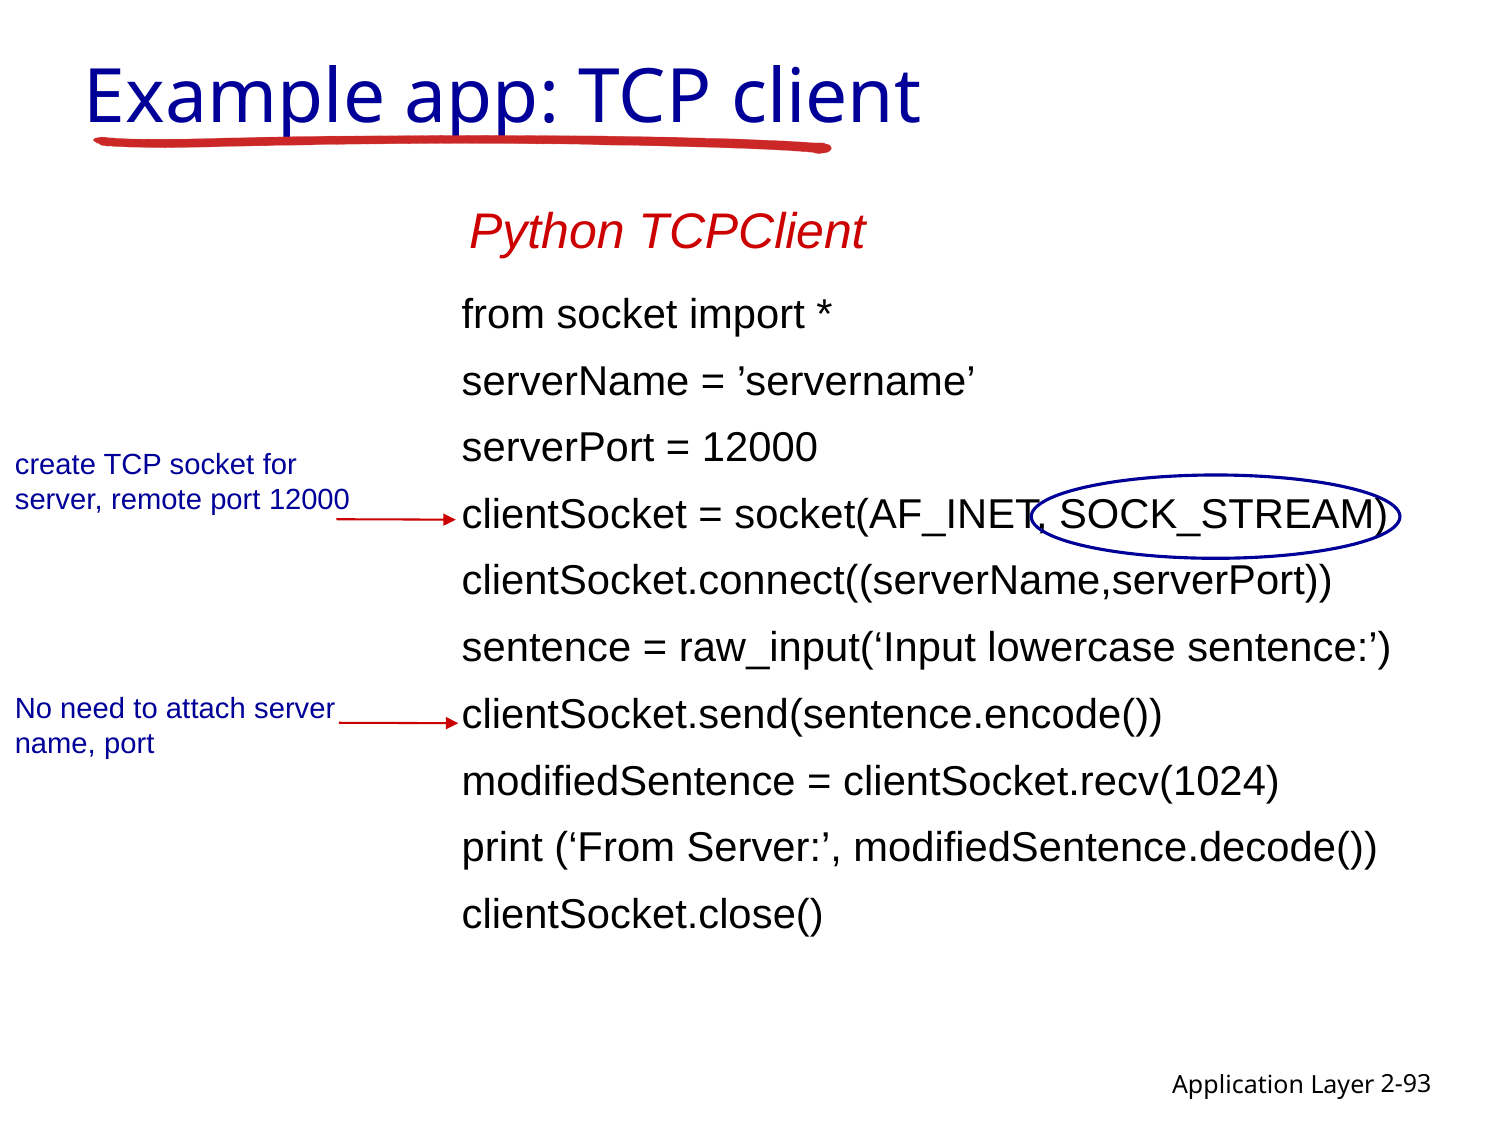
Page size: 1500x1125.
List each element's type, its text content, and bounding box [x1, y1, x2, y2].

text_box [0, 437, 456, 525]
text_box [0, 681, 459, 769]
text_box Python TCPClient [454, 191, 881, 267]
text_box [1031, 474, 1400, 559]
slide_number 2-93 [1365, 1059, 1477, 1106]
text_box Example app: TCP client [69, 14, 1345, 171]
text_box from socket import * serverName = ’servername’ serverPort = 12000 clientSocket = socket(AF_INET, SOCK_STREAM) clientSocket.connect((serverName,serverPort)) sentence = raw_input(‘Input lowercase sentence:’) clientSocket.send(sentence.encode()) modifiedSentence = clientSocket.recv(1024) print (‘From Server:’, modifiedSentence.decode()) clientSocket.close() [446, 270, 1408, 944]
footer Application Layer [914, 1060, 1391, 1109]
picture [90, 130, 841, 160]
